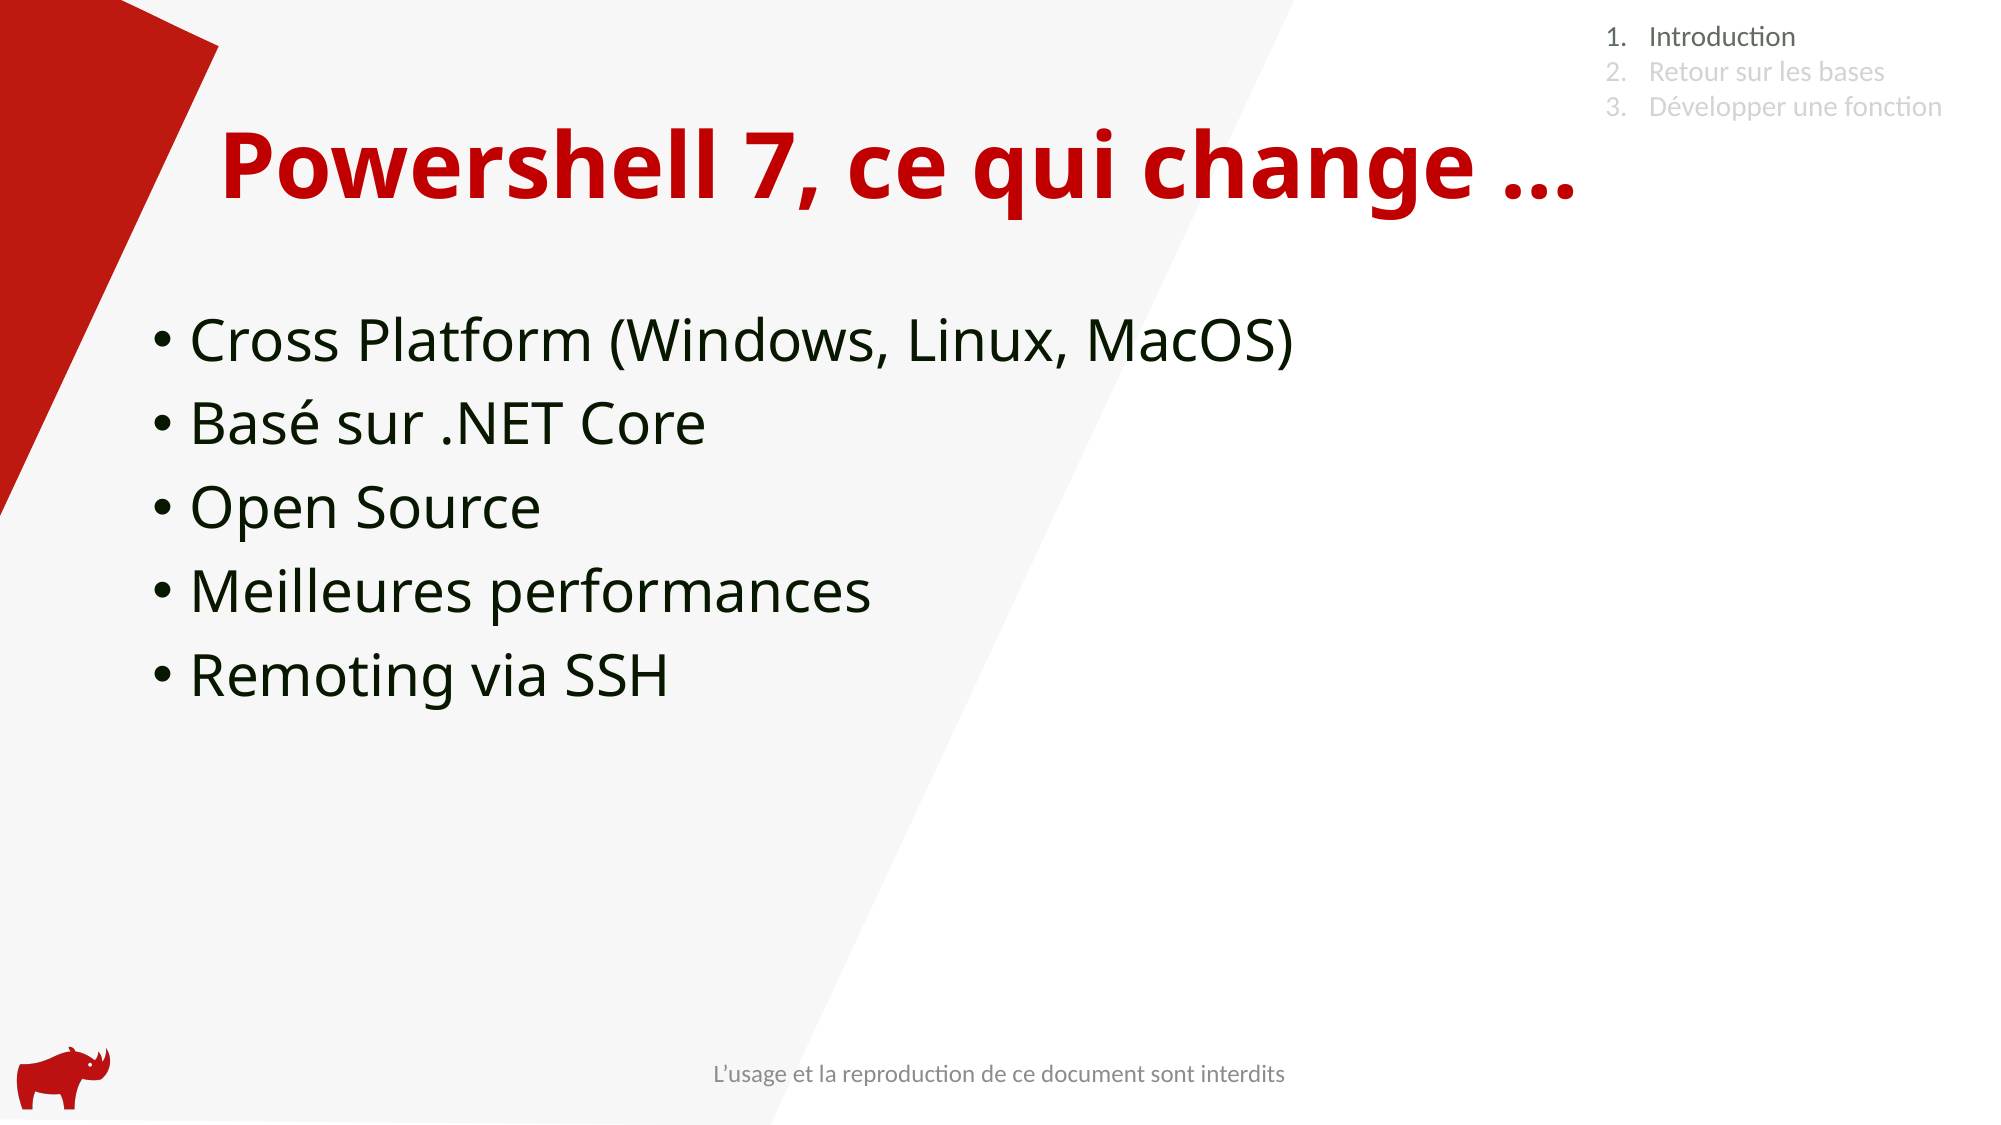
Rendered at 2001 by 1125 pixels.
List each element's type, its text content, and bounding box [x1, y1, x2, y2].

title Powershell 7, ce qui change … [203, 59, 1863, 278]
text_box Introduction Retour sur les bases Développer une fonction [1590, 10, 1996, 130]
picture [0, 1013, 155, 1125]
list Cross Platform (Windows, Linux, MacOS) Basé sur .NET Core Open Source Meilleures performances Remoting via SSH [137, 303, 1863, 1017]
footer L’usage et la reproduction de ce document sont interdits [662, 1042, 1338, 1103]
